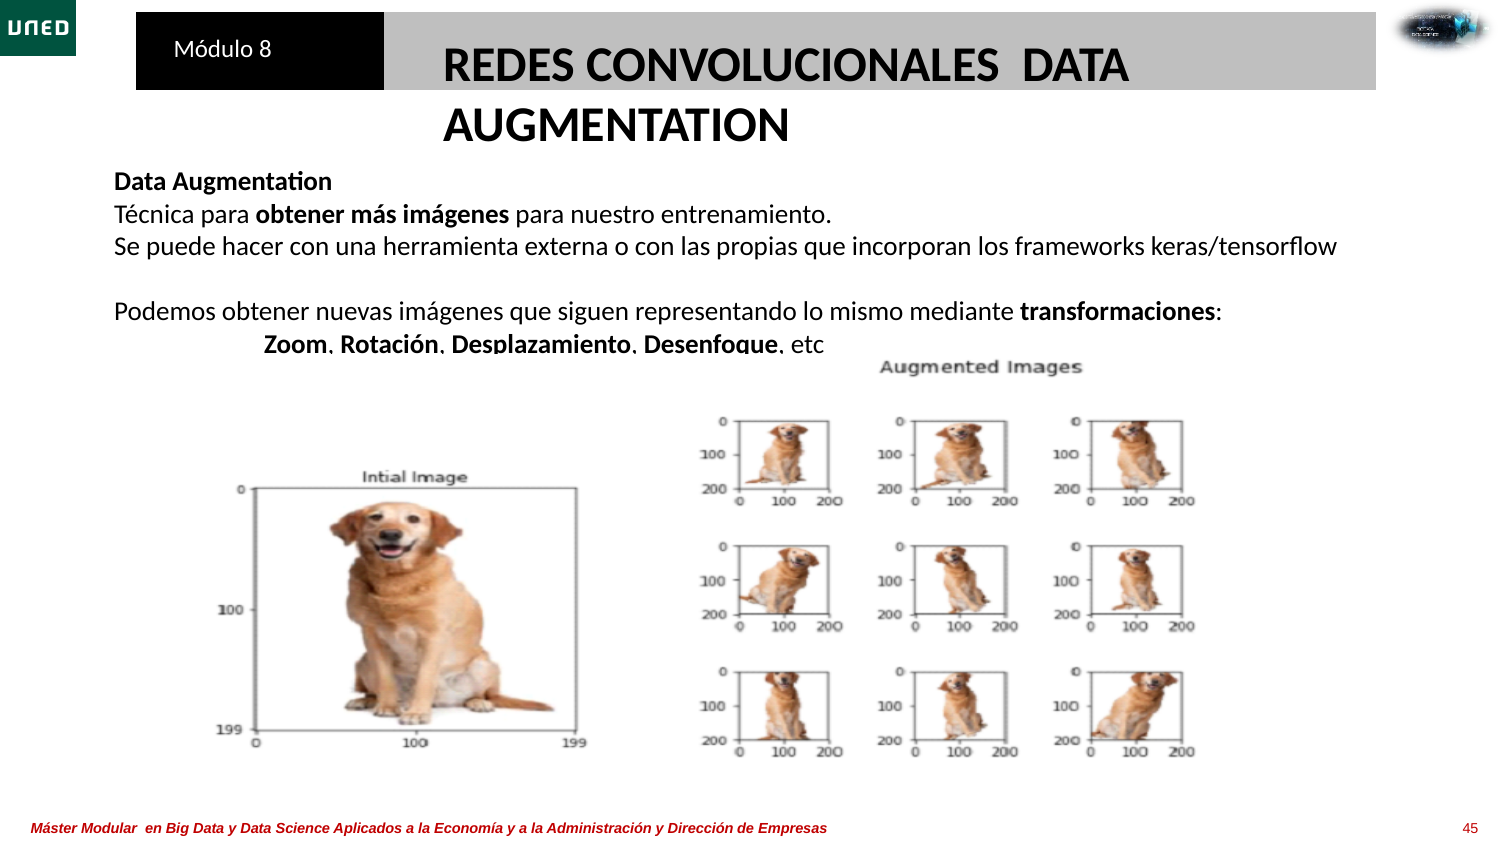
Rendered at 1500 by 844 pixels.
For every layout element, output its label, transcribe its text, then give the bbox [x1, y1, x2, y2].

text_box Redes convolucionales data augmentation [428, 23, 1300, 89]
picture [0, 0, 76, 56]
text_box Data Augmentation Técnica para obtener más imágenes para nuestro entrenamiento. Se puede hacer con una herramienta externa o con las propias que incorporan los frameworks keras/tensorflow Podemos obtener nuevas imágenes que siguen representando lo mismo mediante transformaciones: Zoom, Rotación, Desplazamiento, Desenfoque, etc [99, 111, 1376, 366]
picture [206, 354, 1246, 786]
picture [1384, 0, 1500, 58]
